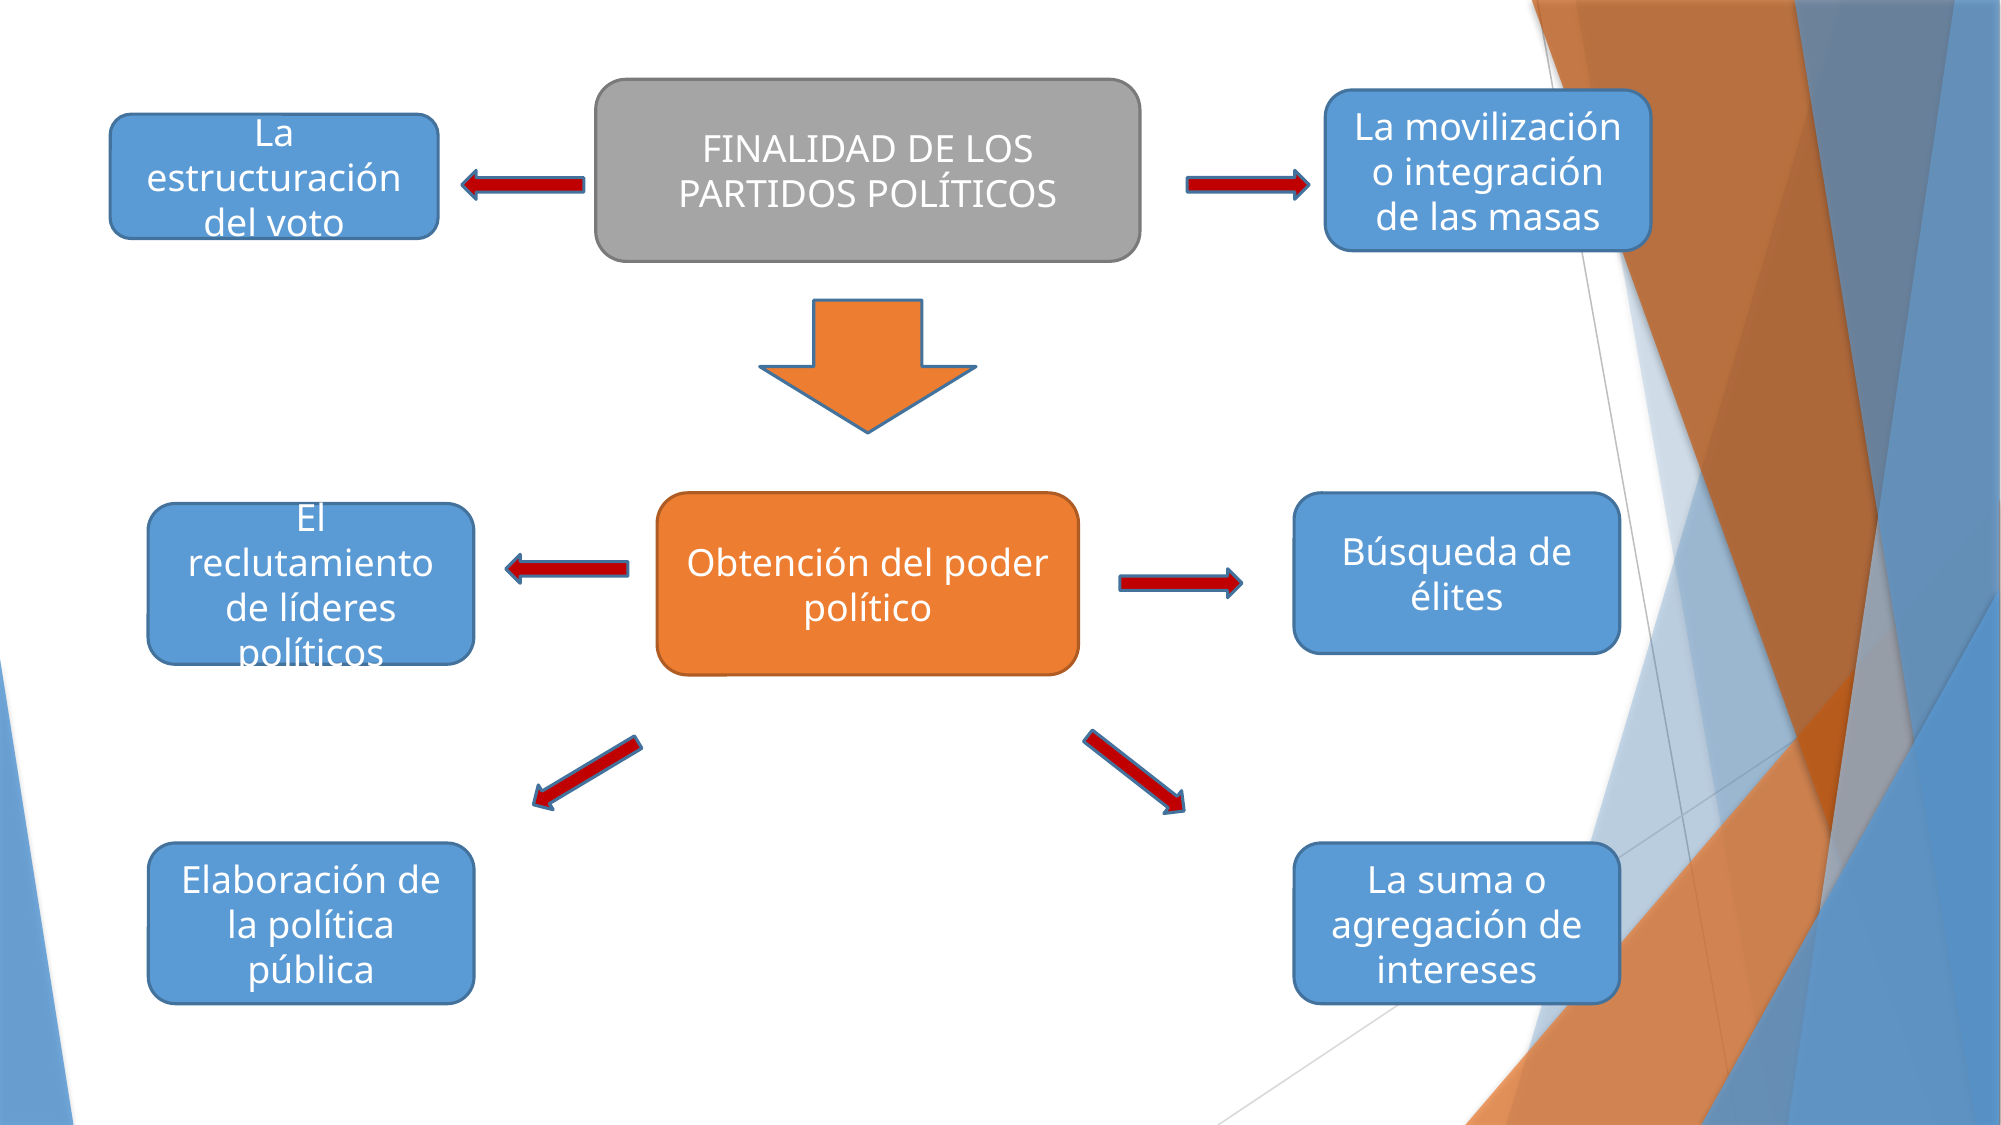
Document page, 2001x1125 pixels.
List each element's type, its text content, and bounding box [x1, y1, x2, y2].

text_box La estructuración del voto [108, 112, 429, 241]
text_box El reclutamiento de líderes políticos [146, 501, 327, 666]
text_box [332, 117, 1668, 1008]
text_box FINALIDAD DE LOS PARTIDOS POLÍTICOS [594, 77, 1142, 116]
text_box La movilización o integración de las masas [1323, 88, 1653, 116]
text_box Elaboración de la política pública [146, 841, 327, 1006]
